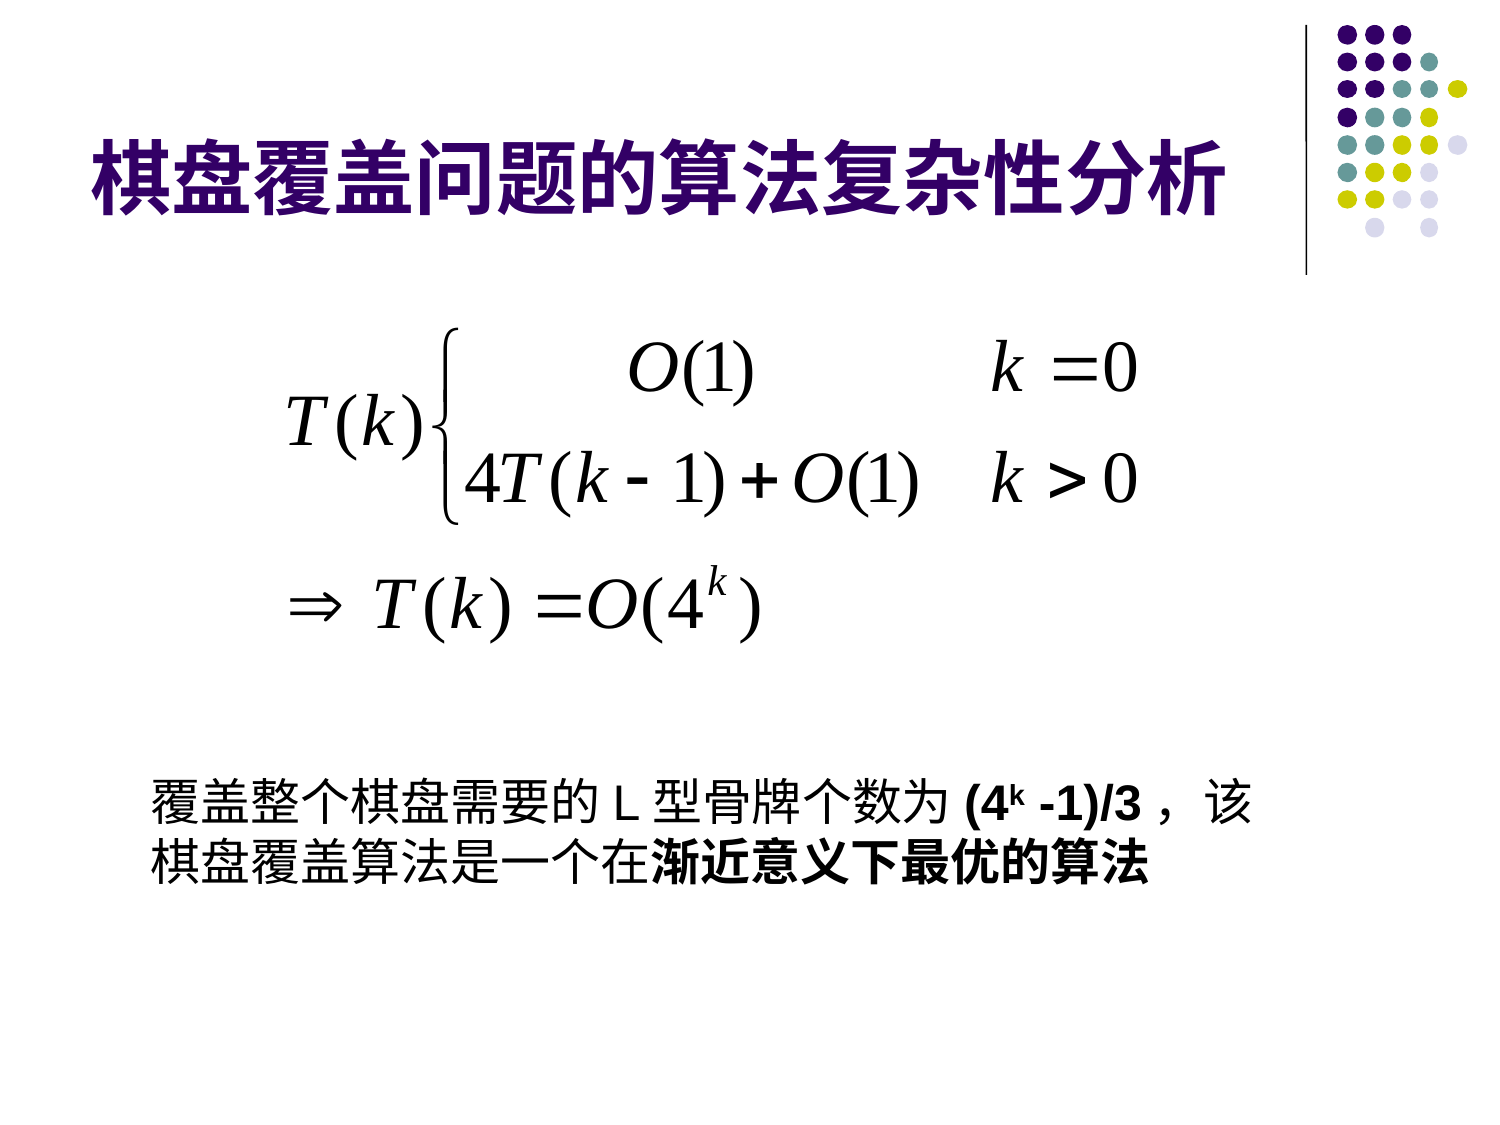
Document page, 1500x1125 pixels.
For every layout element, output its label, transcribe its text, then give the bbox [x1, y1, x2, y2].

text_box 覆盖整个棋盘需要的L型骨牌个数为(4k -1)/3，该棋盘覆盖算法是一个在渐近意义下最优的算法 [135, 763, 1317, 898]
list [277, 314, 1153, 660]
title 棋盘覆盖问题的算法复杂性分析 [74, 19, 1313, 233]
